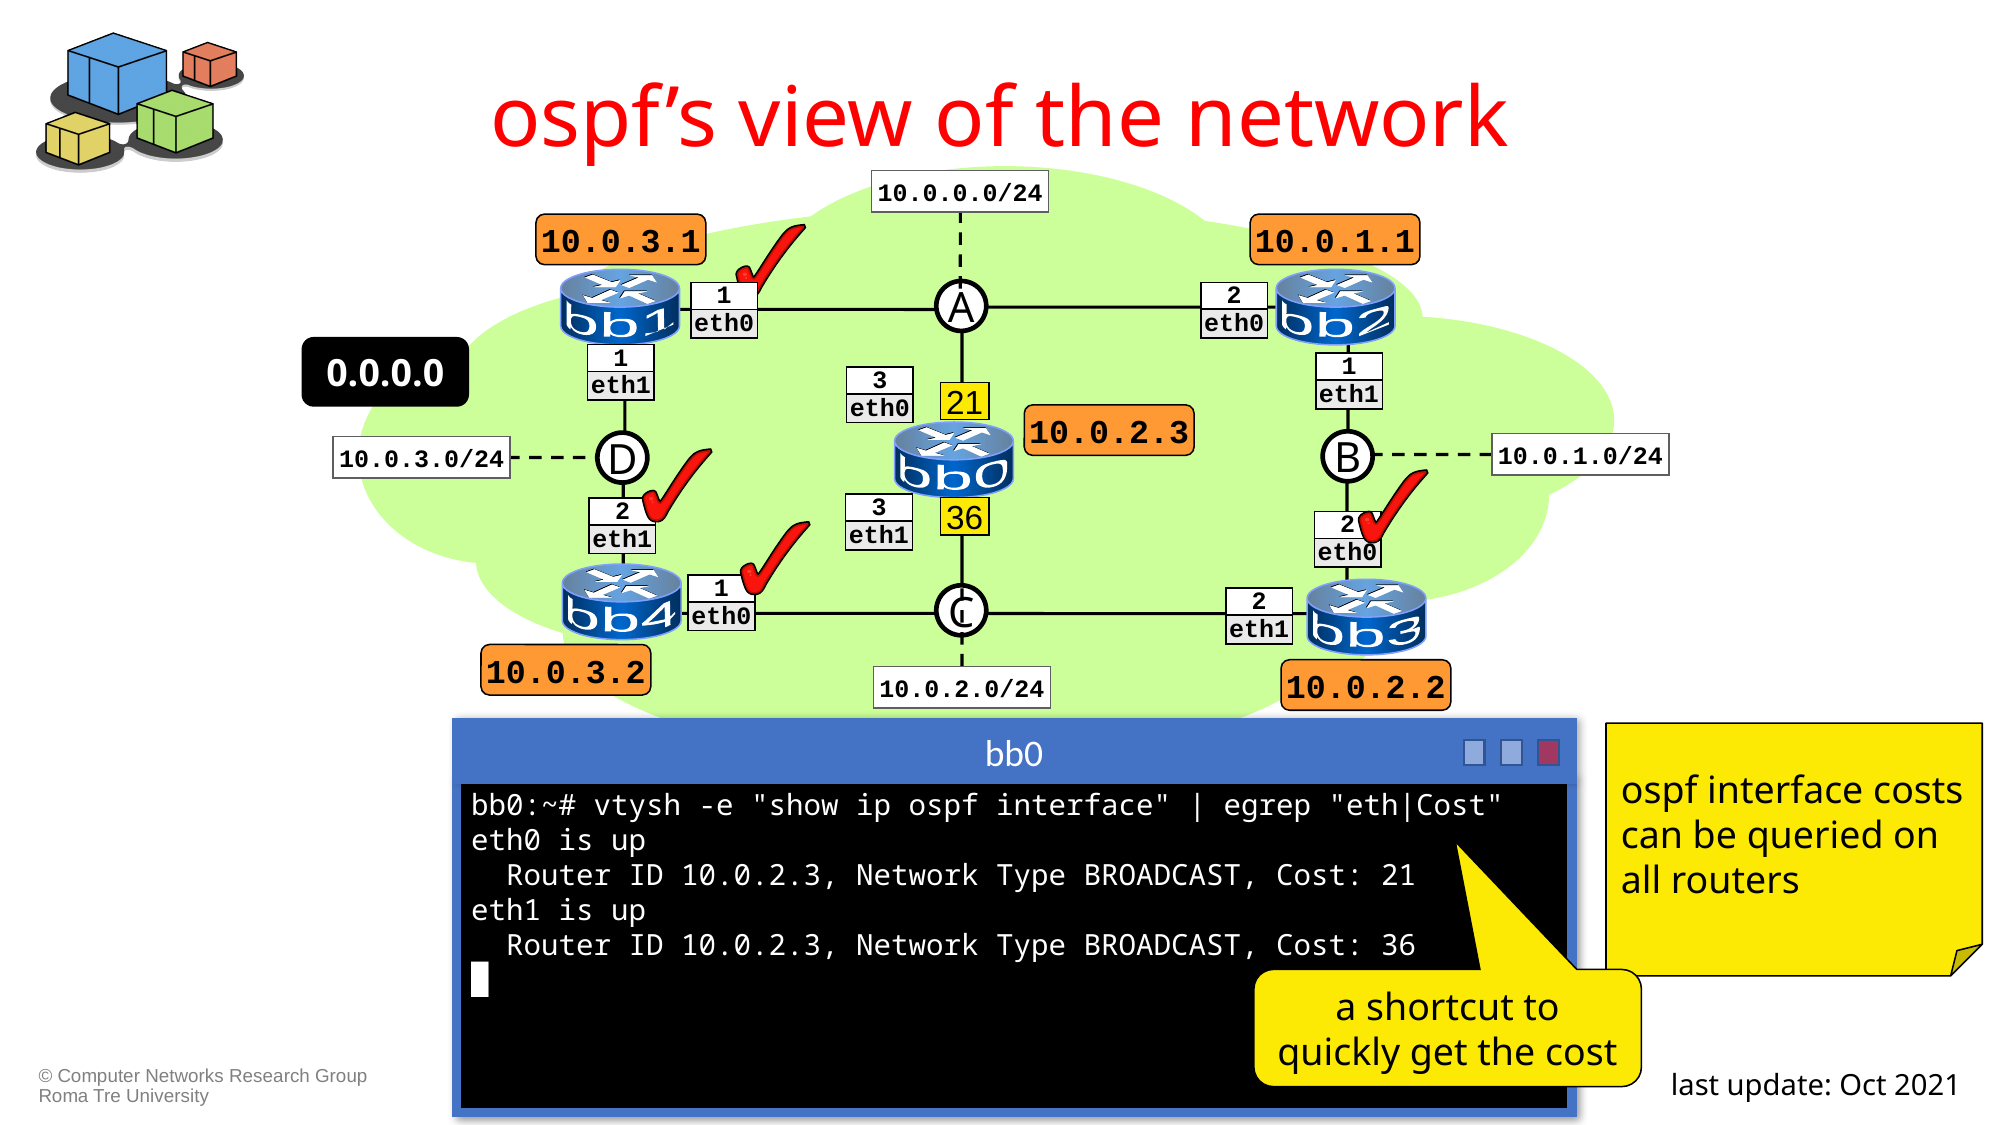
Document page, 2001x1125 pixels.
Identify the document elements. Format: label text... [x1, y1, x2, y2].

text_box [1225, 587, 1293, 645]
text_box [587, 344, 655, 401]
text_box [1314, 511, 1382, 568]
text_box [1200, 282, 1268, 339]
text_box 0.0.0.0 [302, 337, 353, 406]
text_box 10.0.3.0/24 [333, 436, 353, 479]
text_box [358, 165, 1615, 762]
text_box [455, 722, 1573, 1113]
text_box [846, 366, 914, 423]
picture [739, 520, 812, 596]
text_box 10.0.1.0/24 [1619, 433, 1669, 476]
picture [641, 447, 714, 523]
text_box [588, 497, 656, 554]
picture [734, 223, 807, 299]
picture [36, 32, 99, 173]
picture [1357, 468, 1430, 544]
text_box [1306, 579, 1427, 656]
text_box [1315, 352, 1383, 410]
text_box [894, 421, 1014, 498]
title ospf’s view of the network [99, 19, 1900, 207]
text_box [687, 574, 756, 631]
footer kathara – [ labs: ospf_frr ] [559, 524, 814, 647]
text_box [690, 282, 758, 339]
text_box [845, 493, 913, 551]
text_box ospf interface costs can be queried on all routers [1606, 723, 1983, 976]
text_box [562, 563, 682, 640]
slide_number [1586, 1058, 1977, 1114]
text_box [1275, 269, 1396, 346]
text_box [560, 269, 680, 346]
footer kathara – [ labs: ospf_frr ] [1197, 271, 1399, 352]
text_box a shortcut to quickly get the cost [1576, 968, 1642, 1087]
